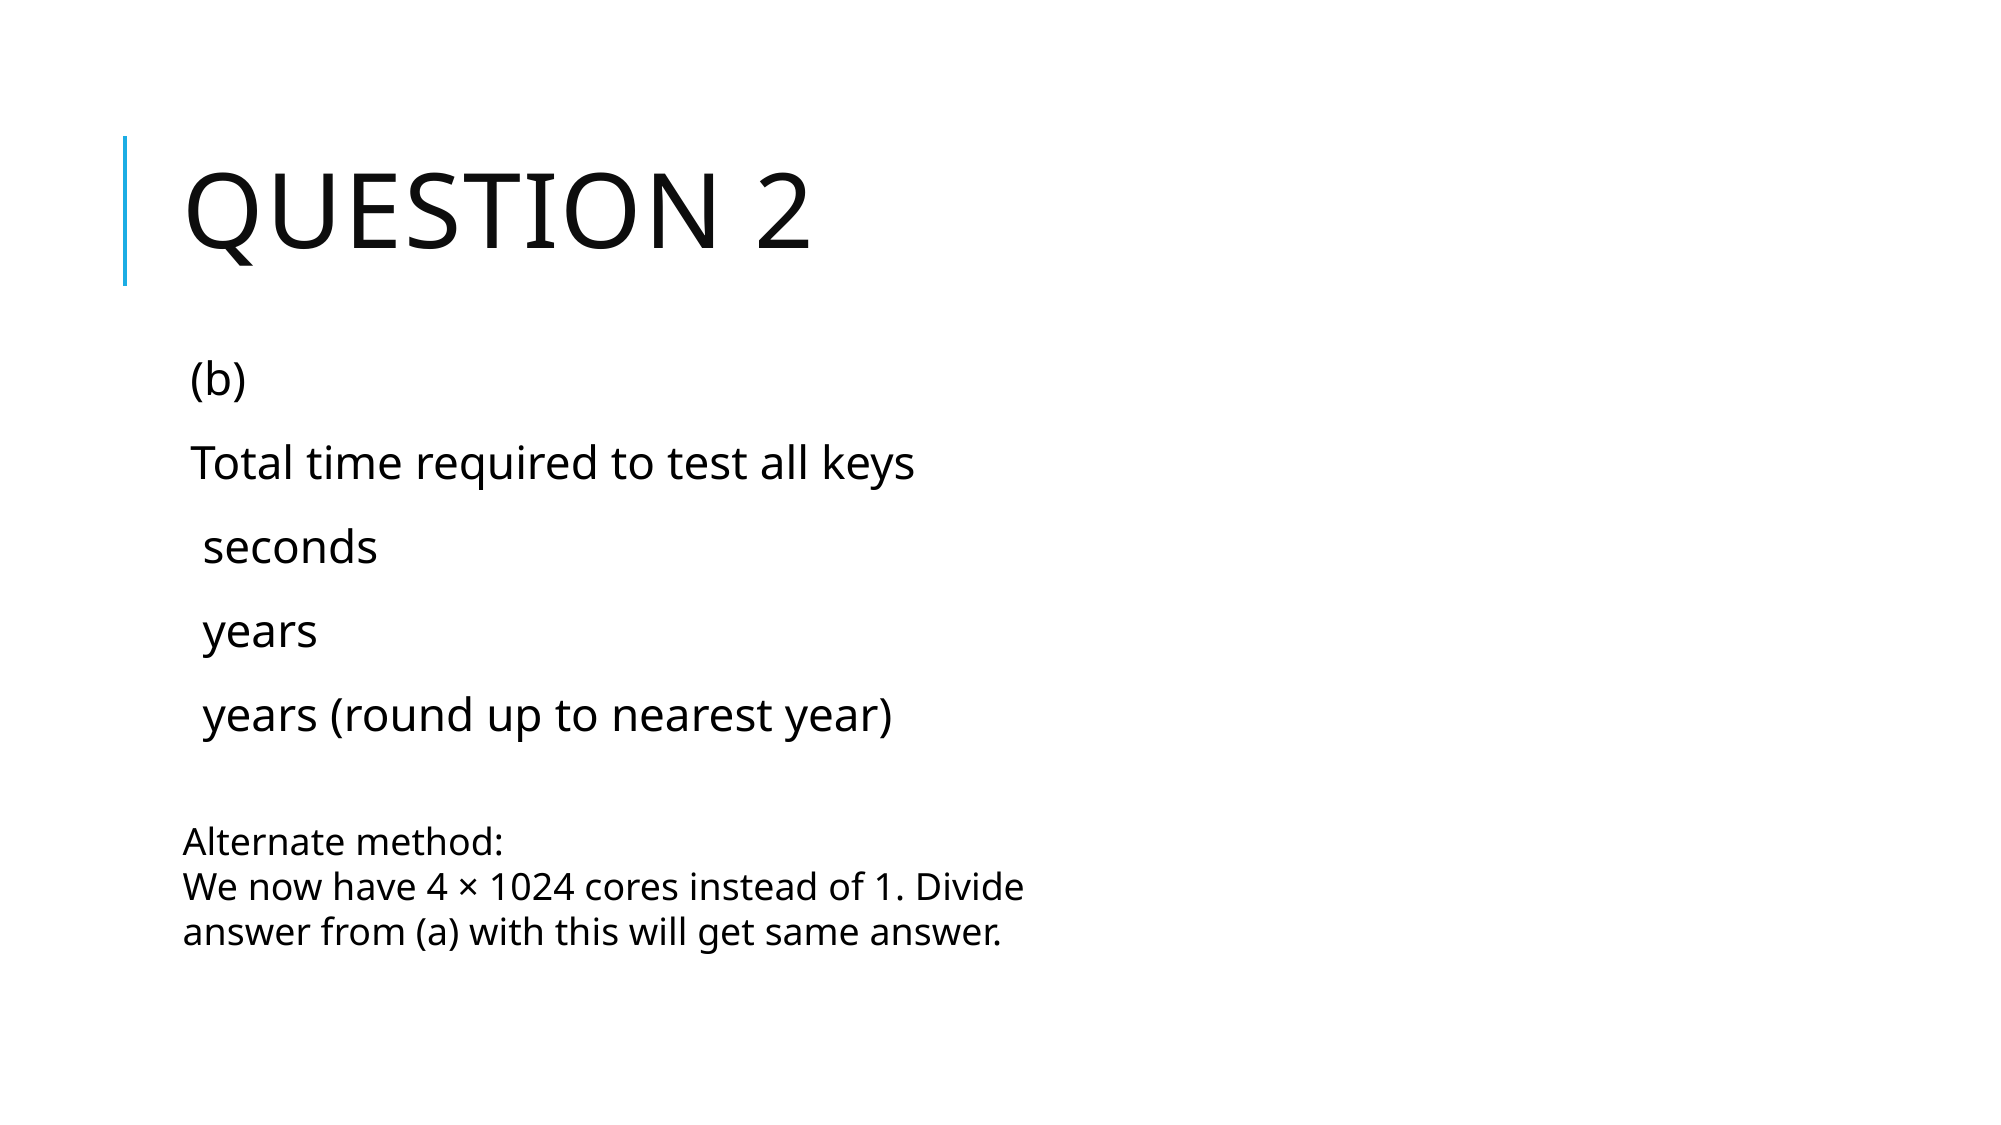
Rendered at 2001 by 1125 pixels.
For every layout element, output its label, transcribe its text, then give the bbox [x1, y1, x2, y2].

text_box Alternate method: We now have 4 × 1024 cores instead of 1. Divide answer from (a) with this will get same answer. [168, 810, 1168, 961]
title Question 2 [168, 96, 1763, 342]
